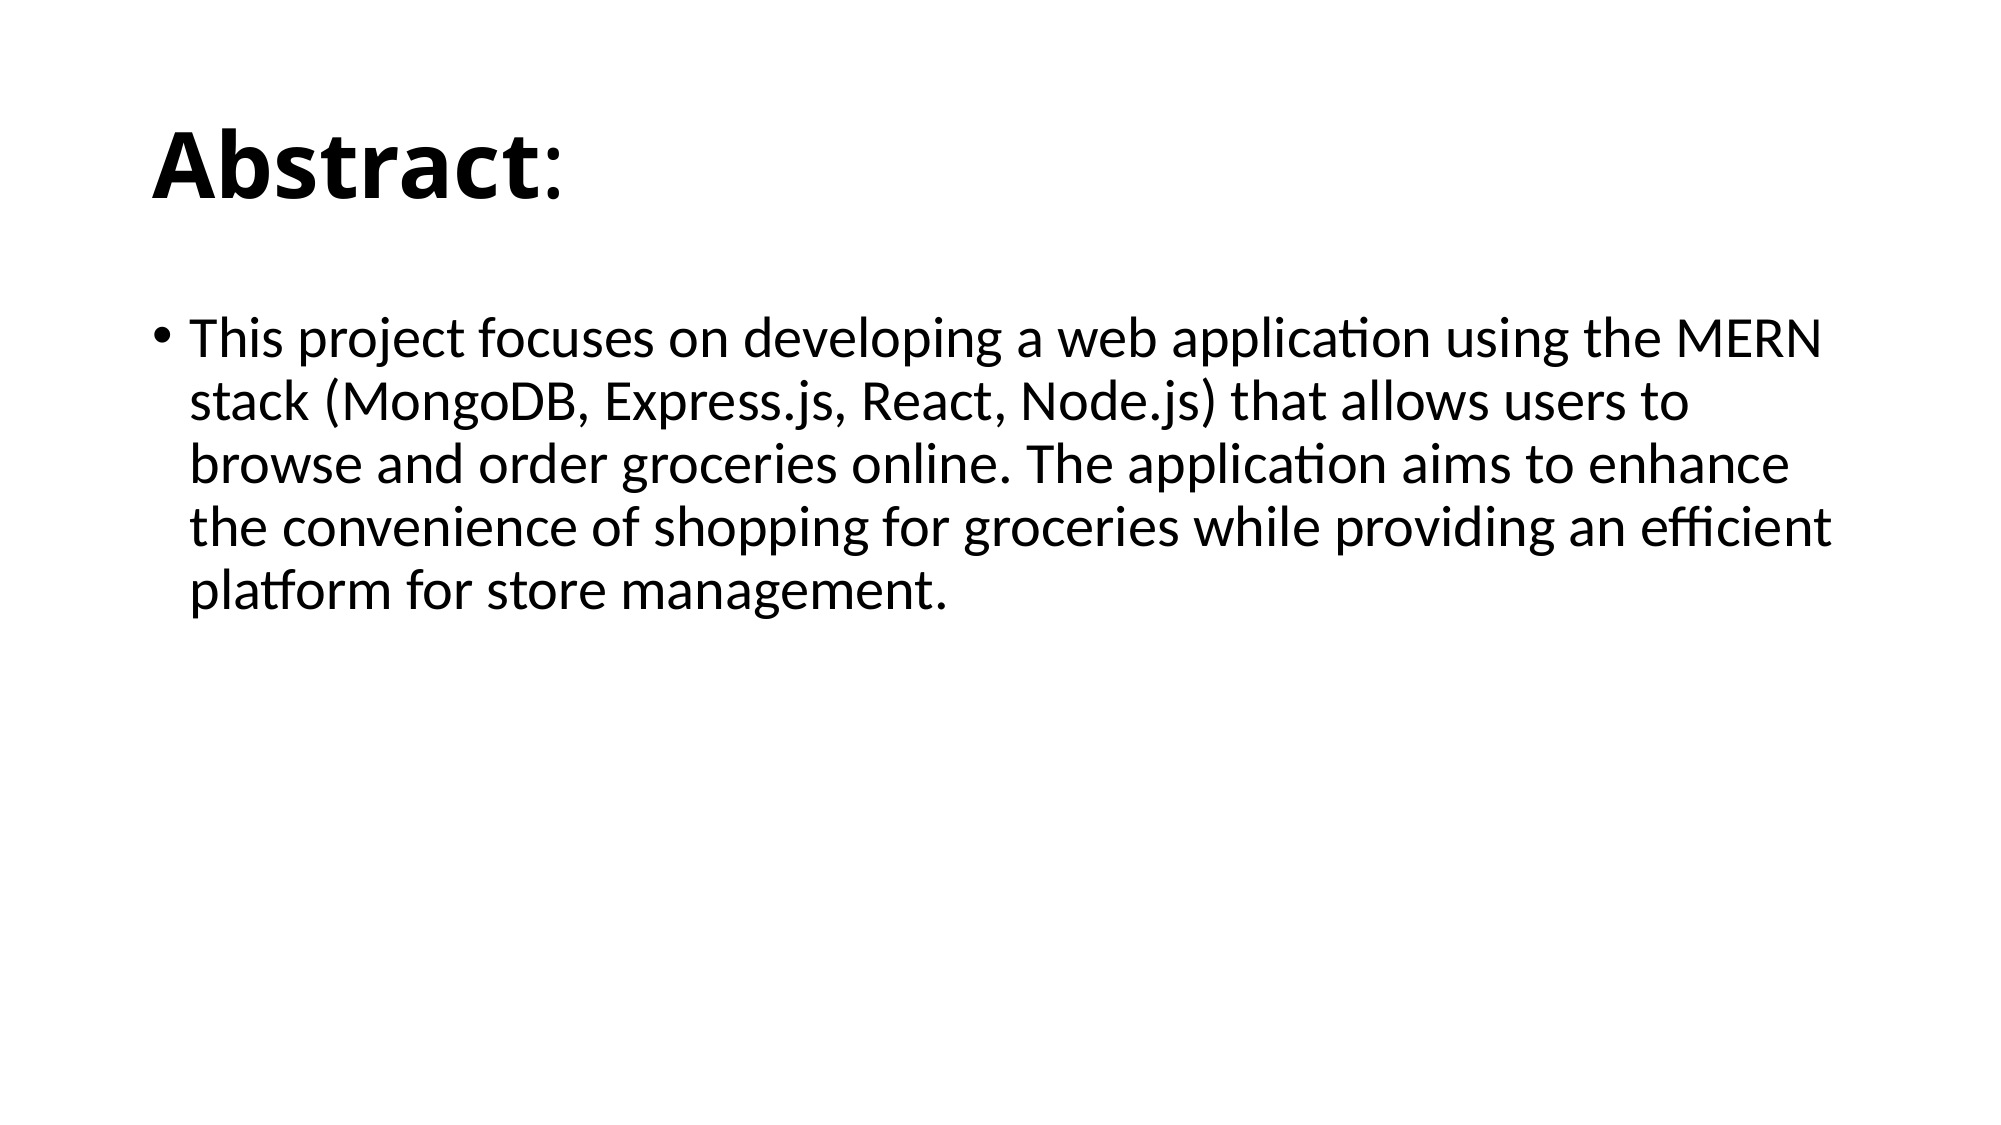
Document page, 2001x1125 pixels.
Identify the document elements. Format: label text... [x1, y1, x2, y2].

list This project focuses on developing a web application using the MERN stack (MongoDB, Express.js, React, Node.js) that allows users to browse and order groceries online. The application aims to enhance the convenience of shopping for groceries while providing an efficient platform for store management. [137, 299, 1863, 1014]
title Abstract: [137, 59, 1863, 278]
